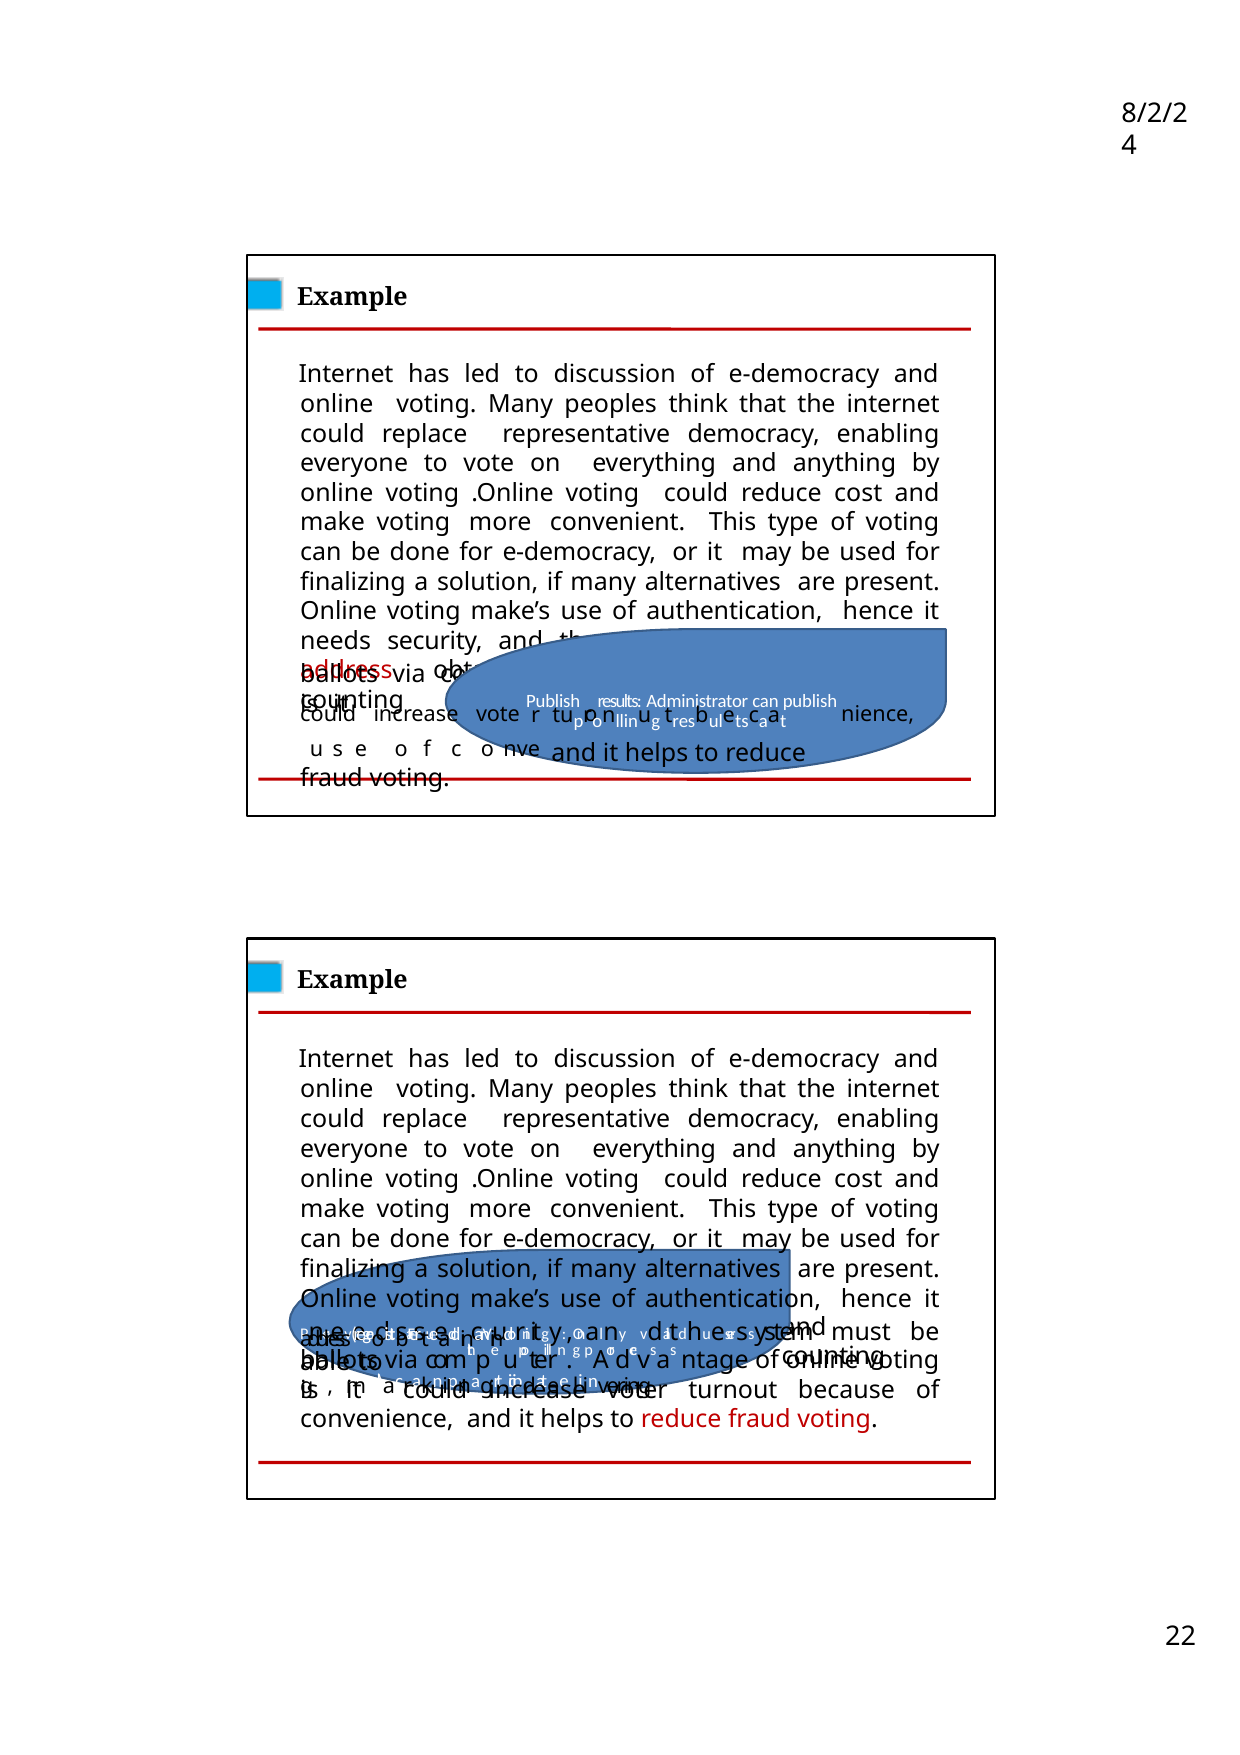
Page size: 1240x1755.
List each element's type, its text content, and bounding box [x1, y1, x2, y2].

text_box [246, 960, 973, 1465]
text_box 8/2/24 [1119, 92, 1197, 160]
slide_number 10 [1158, 1622, 1202, 1755]
text_box [246, 938, 995, 1499]
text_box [288, 1248, 791, 1395]
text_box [444, 627, 948, 775]
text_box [246, 277, 973, 782]
text_box [246, 255, 995, 816]
